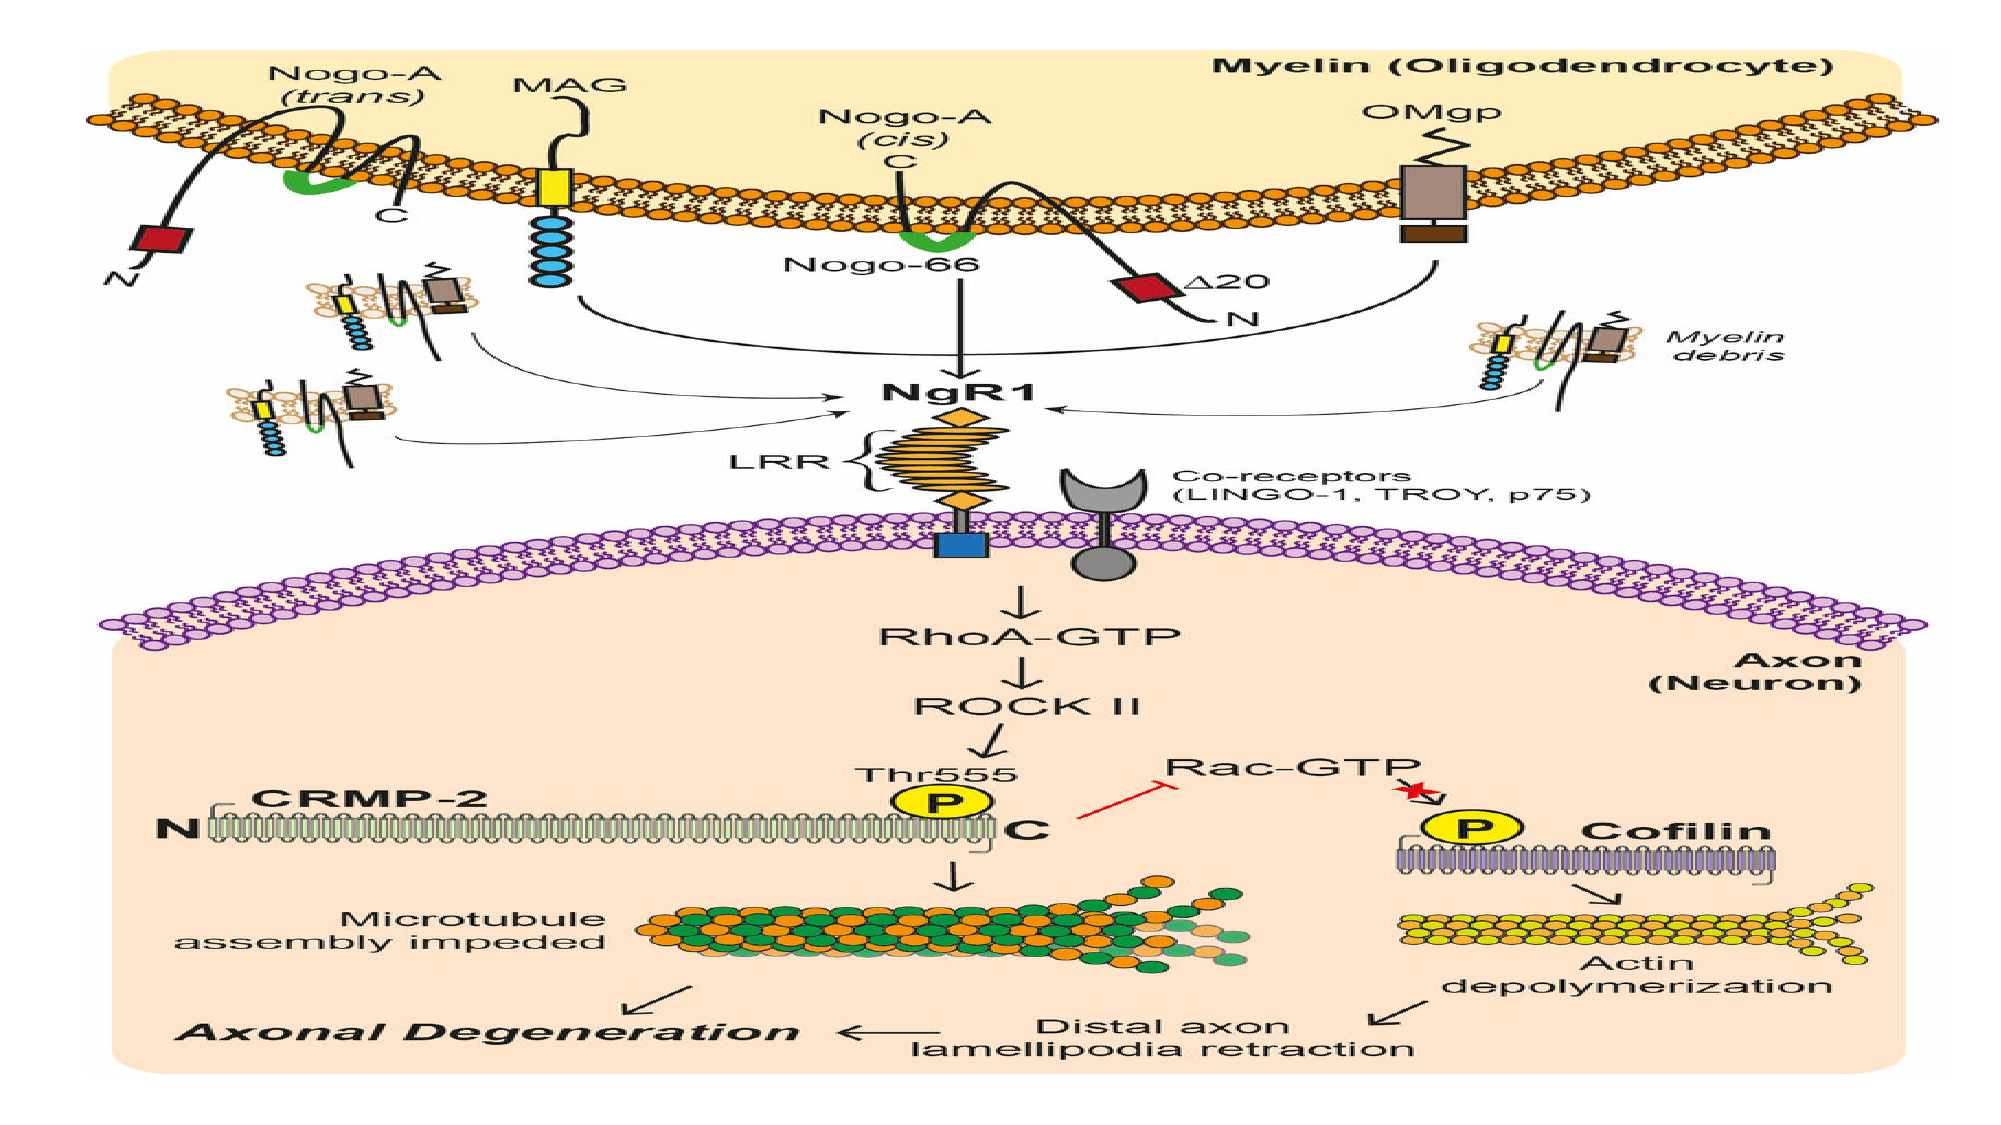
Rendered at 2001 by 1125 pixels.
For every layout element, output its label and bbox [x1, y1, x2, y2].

picture [86, 50, 1951, 1074]
